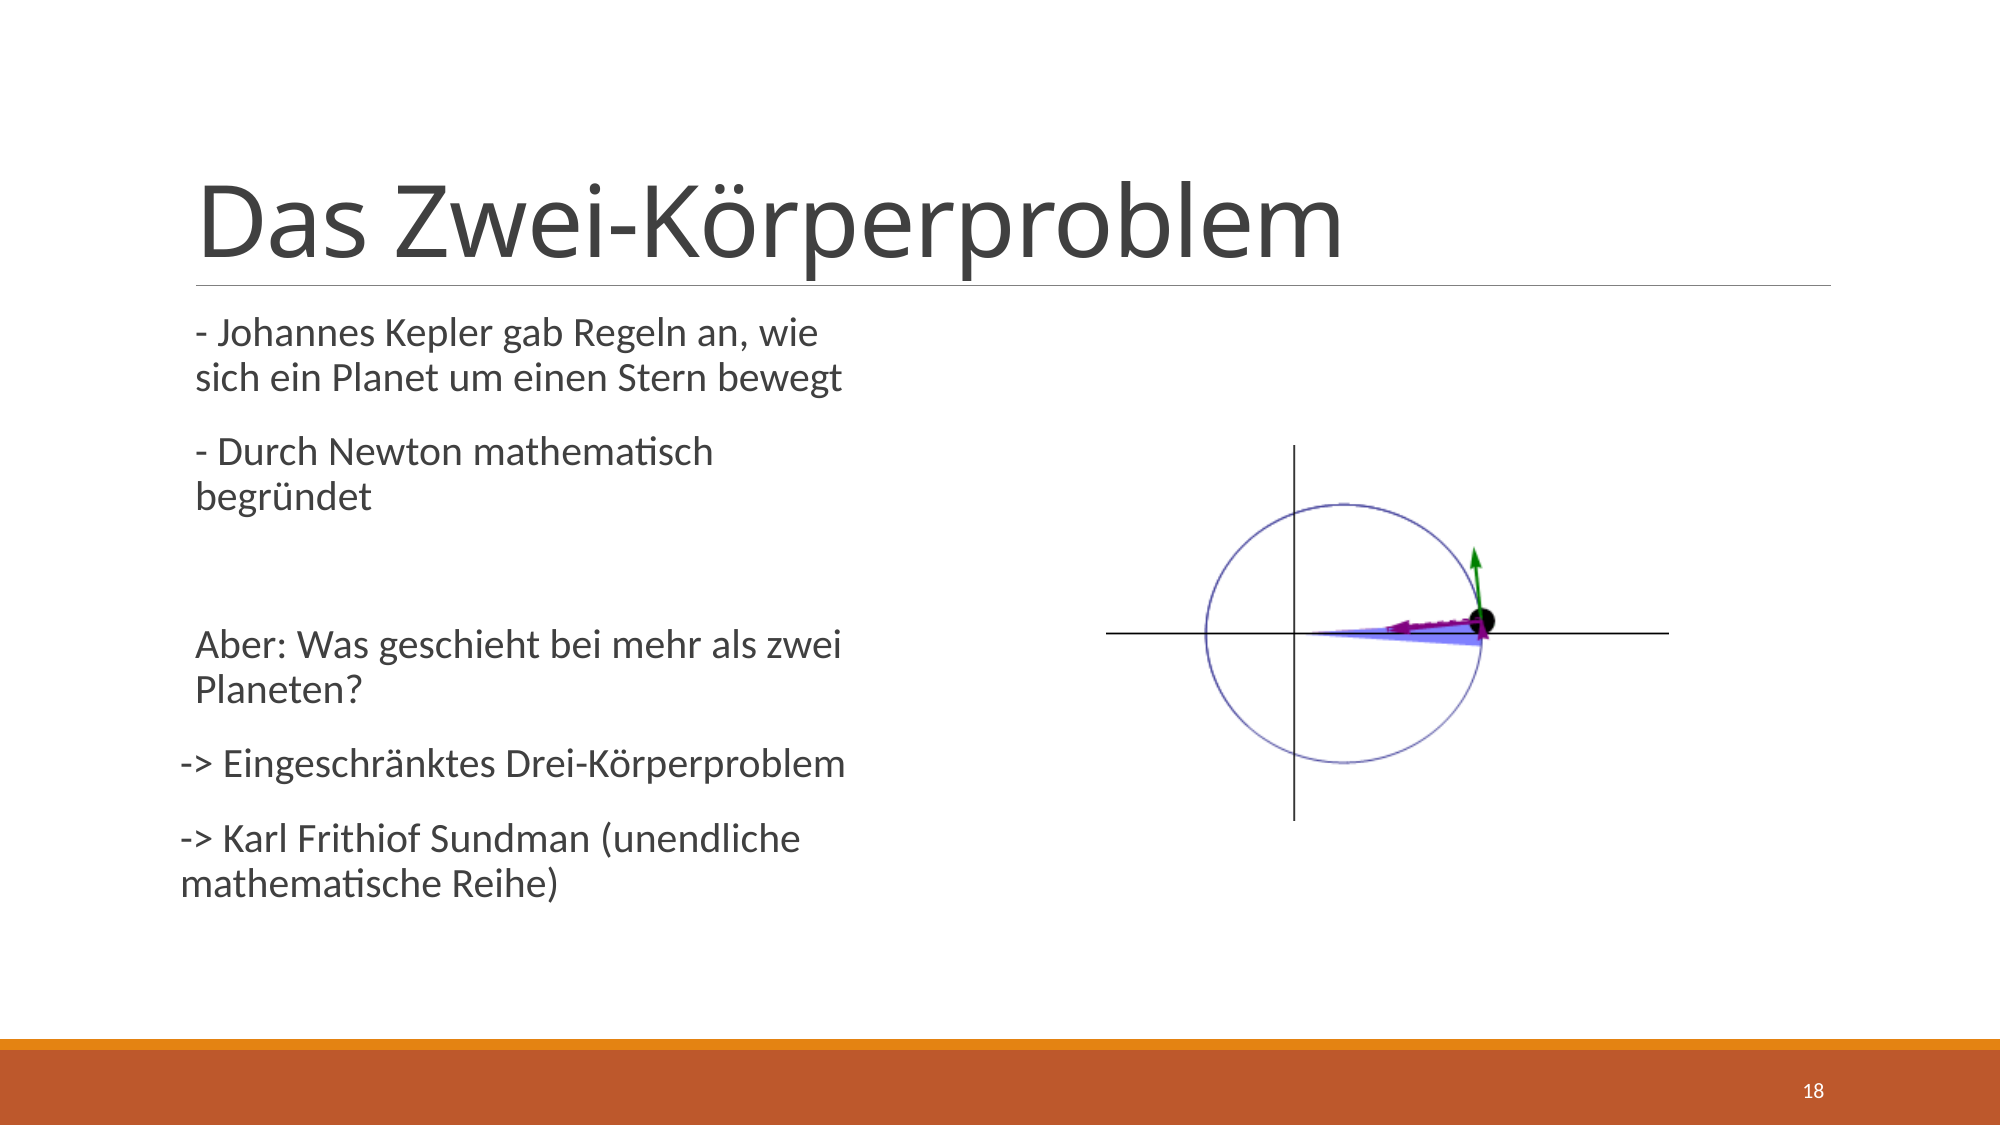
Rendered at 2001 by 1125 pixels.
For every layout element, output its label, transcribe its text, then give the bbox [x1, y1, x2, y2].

picture [1105, 444, 1670, 821]
slide_number 18 [1624, 1059, 1840, 1120]
title Das Zwei-Körperproblem [180, 47, 1830, 285]
list - Johannes Kepler gab Regeln an, wie sich ein Planet um einen Stern bewegt - Durch Newton mathematisch begründet Aber: Was geschieht bei mehr als zwei Planeten? -> Eingeschränktes Drei-Körperproblem -> Karl Frithiof Sundman (unendliche mathematische Reihe) [180, 302, 850, 963]
